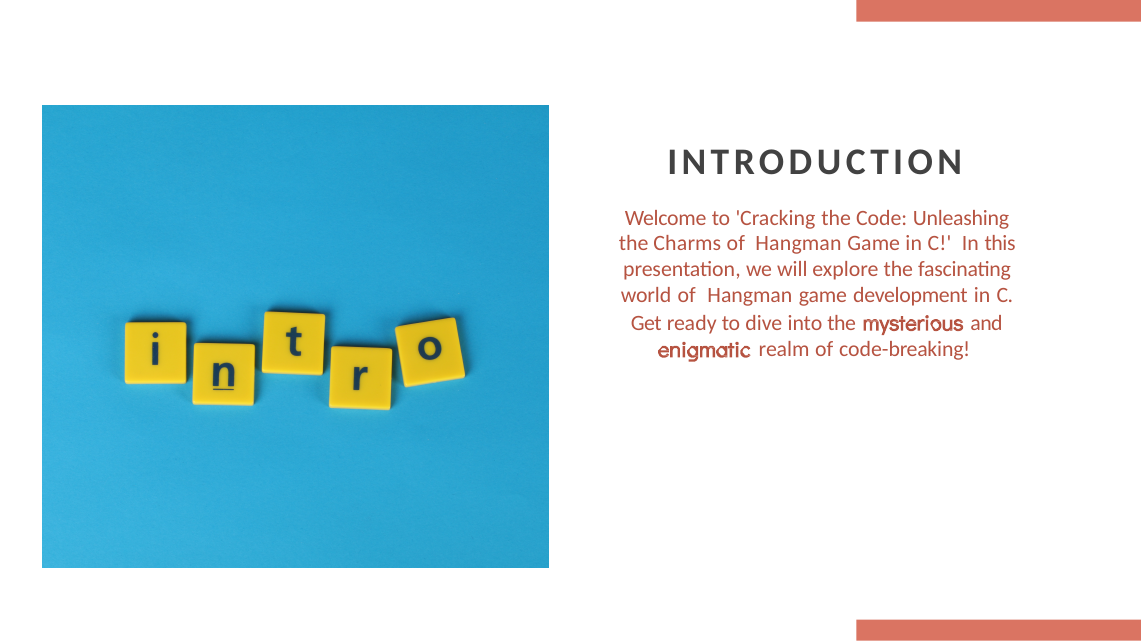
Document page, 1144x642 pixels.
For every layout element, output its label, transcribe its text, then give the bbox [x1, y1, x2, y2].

title INTRODUCTION [636, 134, 1004, 202]
text_box Welcome to 'Cracking the Code: Unleashing the Charms of Hangman Game in C!' In this presentation, we will explore the fascinating world of Hangman game development in C. Get ready to dive into the and realm of code-breaking! [611, 202, 1021, 361]
picture [42, 105, 550, 569]
